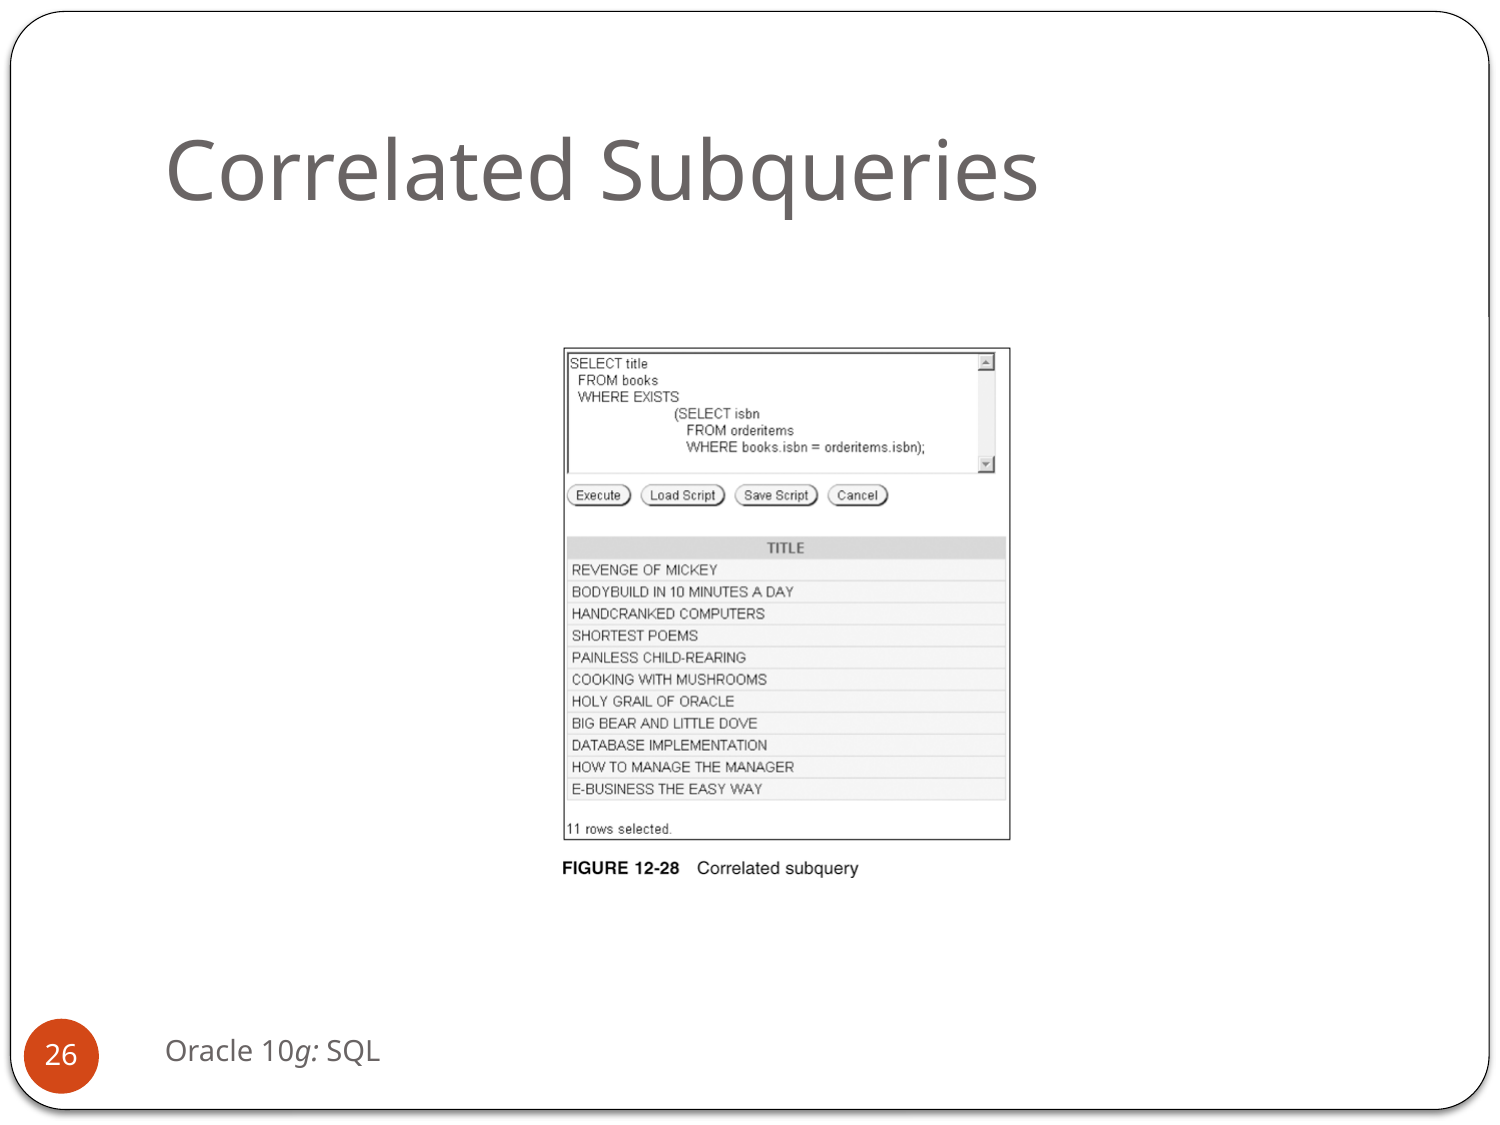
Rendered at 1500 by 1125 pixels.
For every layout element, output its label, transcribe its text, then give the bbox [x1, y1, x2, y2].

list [563, 347, 1012, 878]
slide_number 26 [23, 1018, 99, 1094]
title Correlated Subqueries [150, 45, 1425, 233]
footer Oracle 10g: SQL [150, 1012, 800, 1088]
